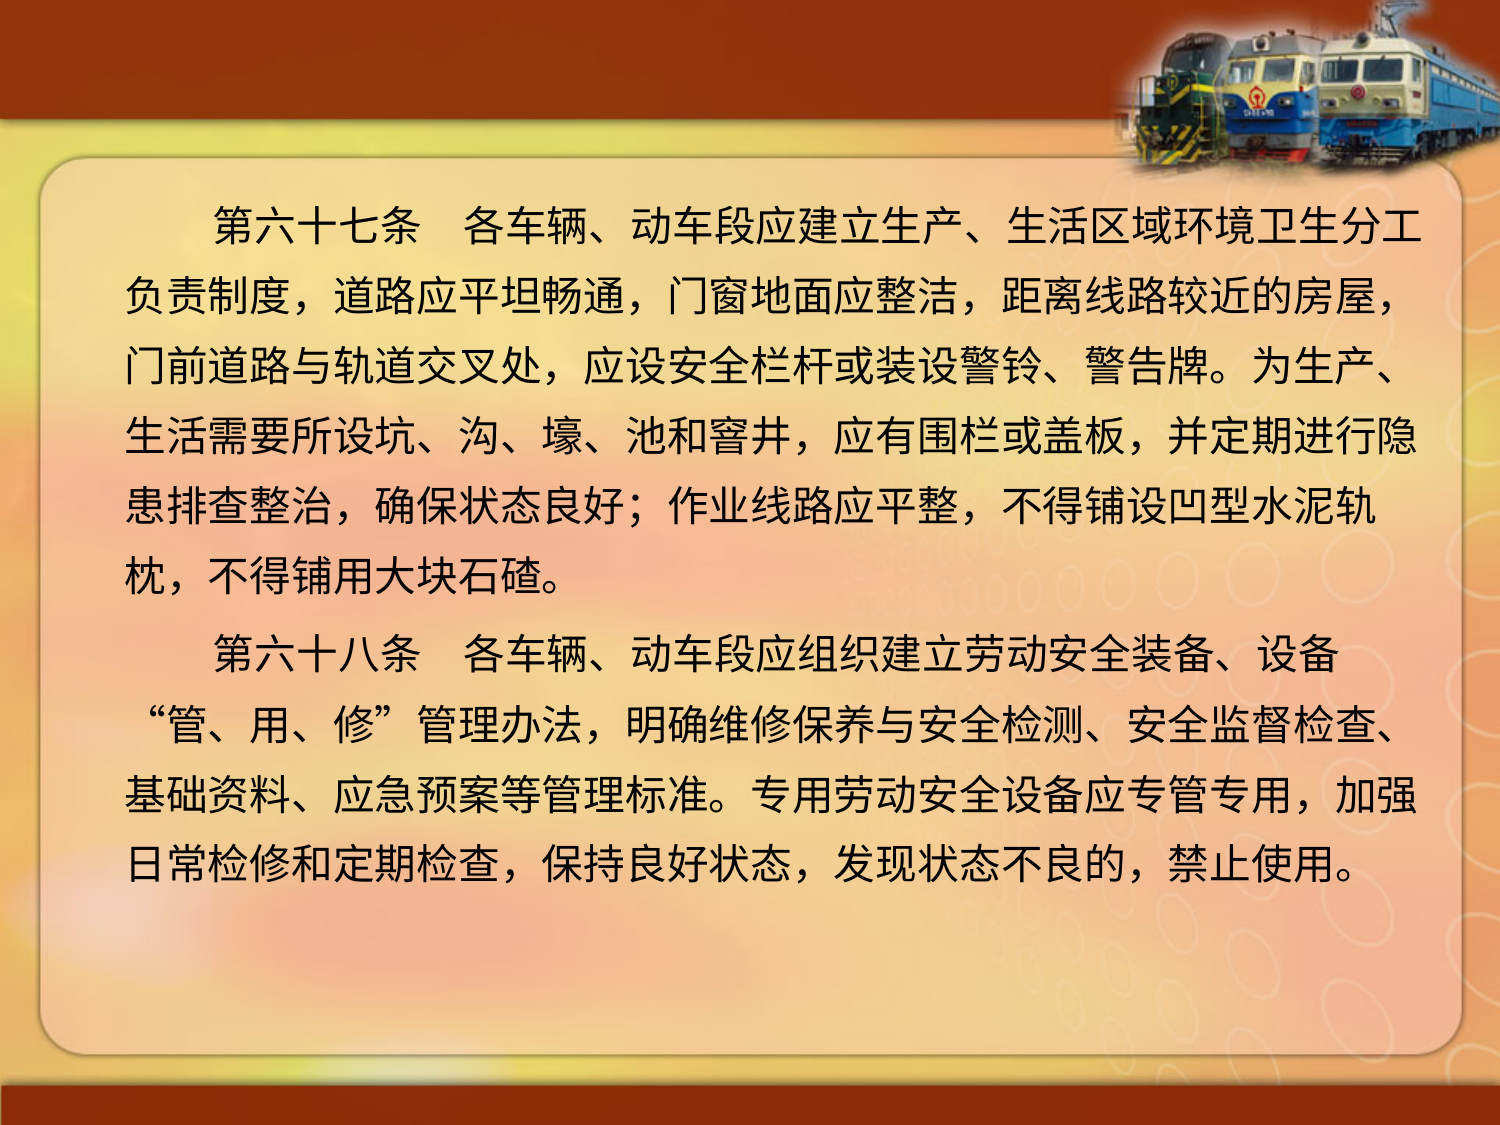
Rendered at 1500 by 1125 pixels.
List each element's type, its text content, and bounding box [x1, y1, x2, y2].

picture [0, 0, 1500, 1125]
list 第六十七条 各车辆、动车段应建立生产、生活区域环境卫生分工负责制度，道路应平坦畅通，门窗地面应整洁，距离线路较近的房屋，门前道路与轨道交叉处，应设安全栏杆或装设警铃、警告牌。为生产、生活需要所设坑、沟、壕、池和窨井，应有围栏或盖板，并定期进行隐患排查整治，确保状态良好；作业线路应平整，不得铺设凹型水泥轨枕，不得铺用大块石碴。 第六十八条 各车辆、动车段应组织建立劳动安全装备、设备“管、用、修”管理办法，明确维修保养与安全检测、安全监督检查、基础资料、应急预案等管理标准。专用劳动安全设备应专管专用，加强日常检修和定期检查，保持良好状态，发现状态不良的，禁止使用。 [53, 172, 1447, 1083]
